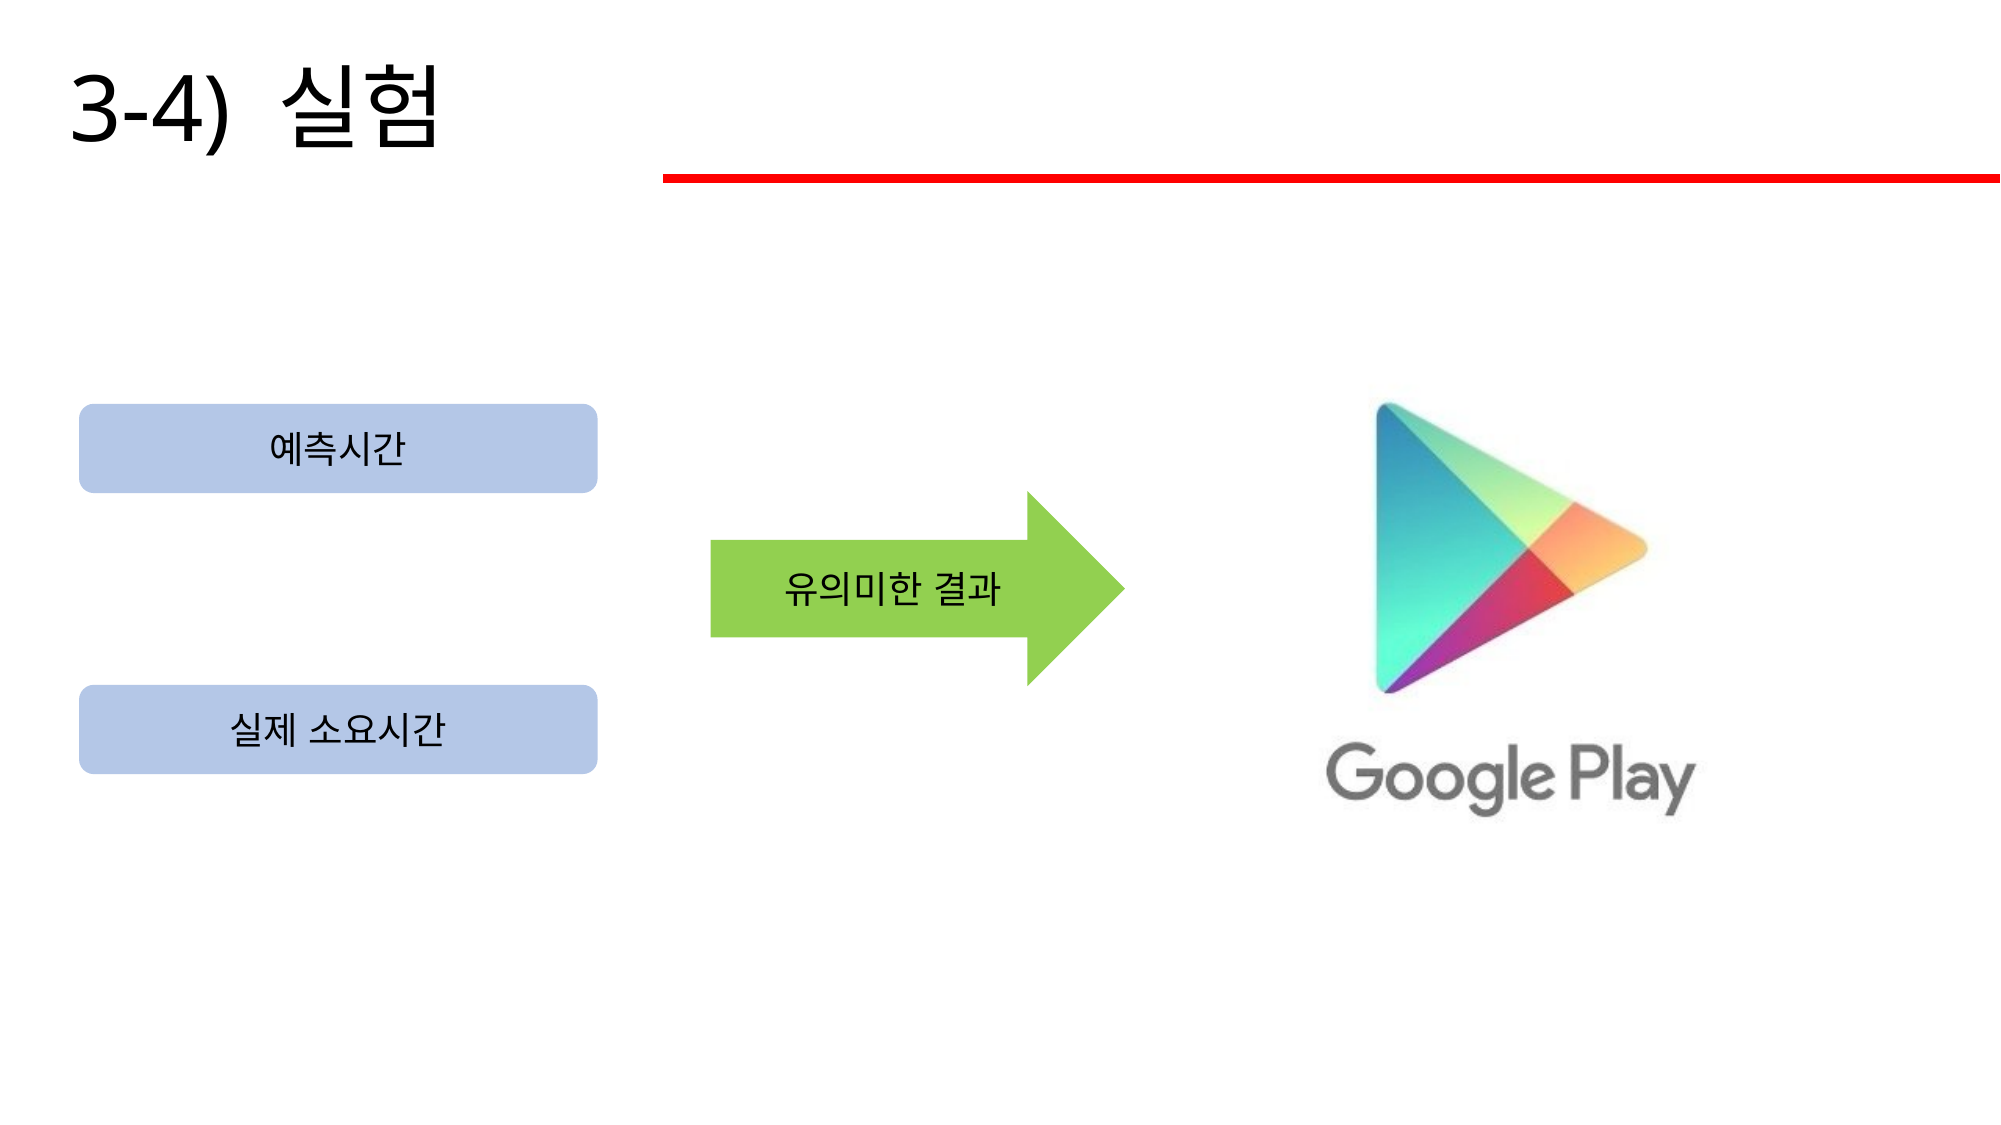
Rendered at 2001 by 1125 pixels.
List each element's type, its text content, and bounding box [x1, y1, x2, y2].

text_box 유의미한 결과 [709, 488, 1127, 689]
text_box 3-4) 실험 [54, 42, 1498, 168]
picture [1294, 360, 1730, 858]
text_box 실제 소요시간 [77, 683, 599, 776]
text_box 예측시간 [77, 402, 599, 495]
